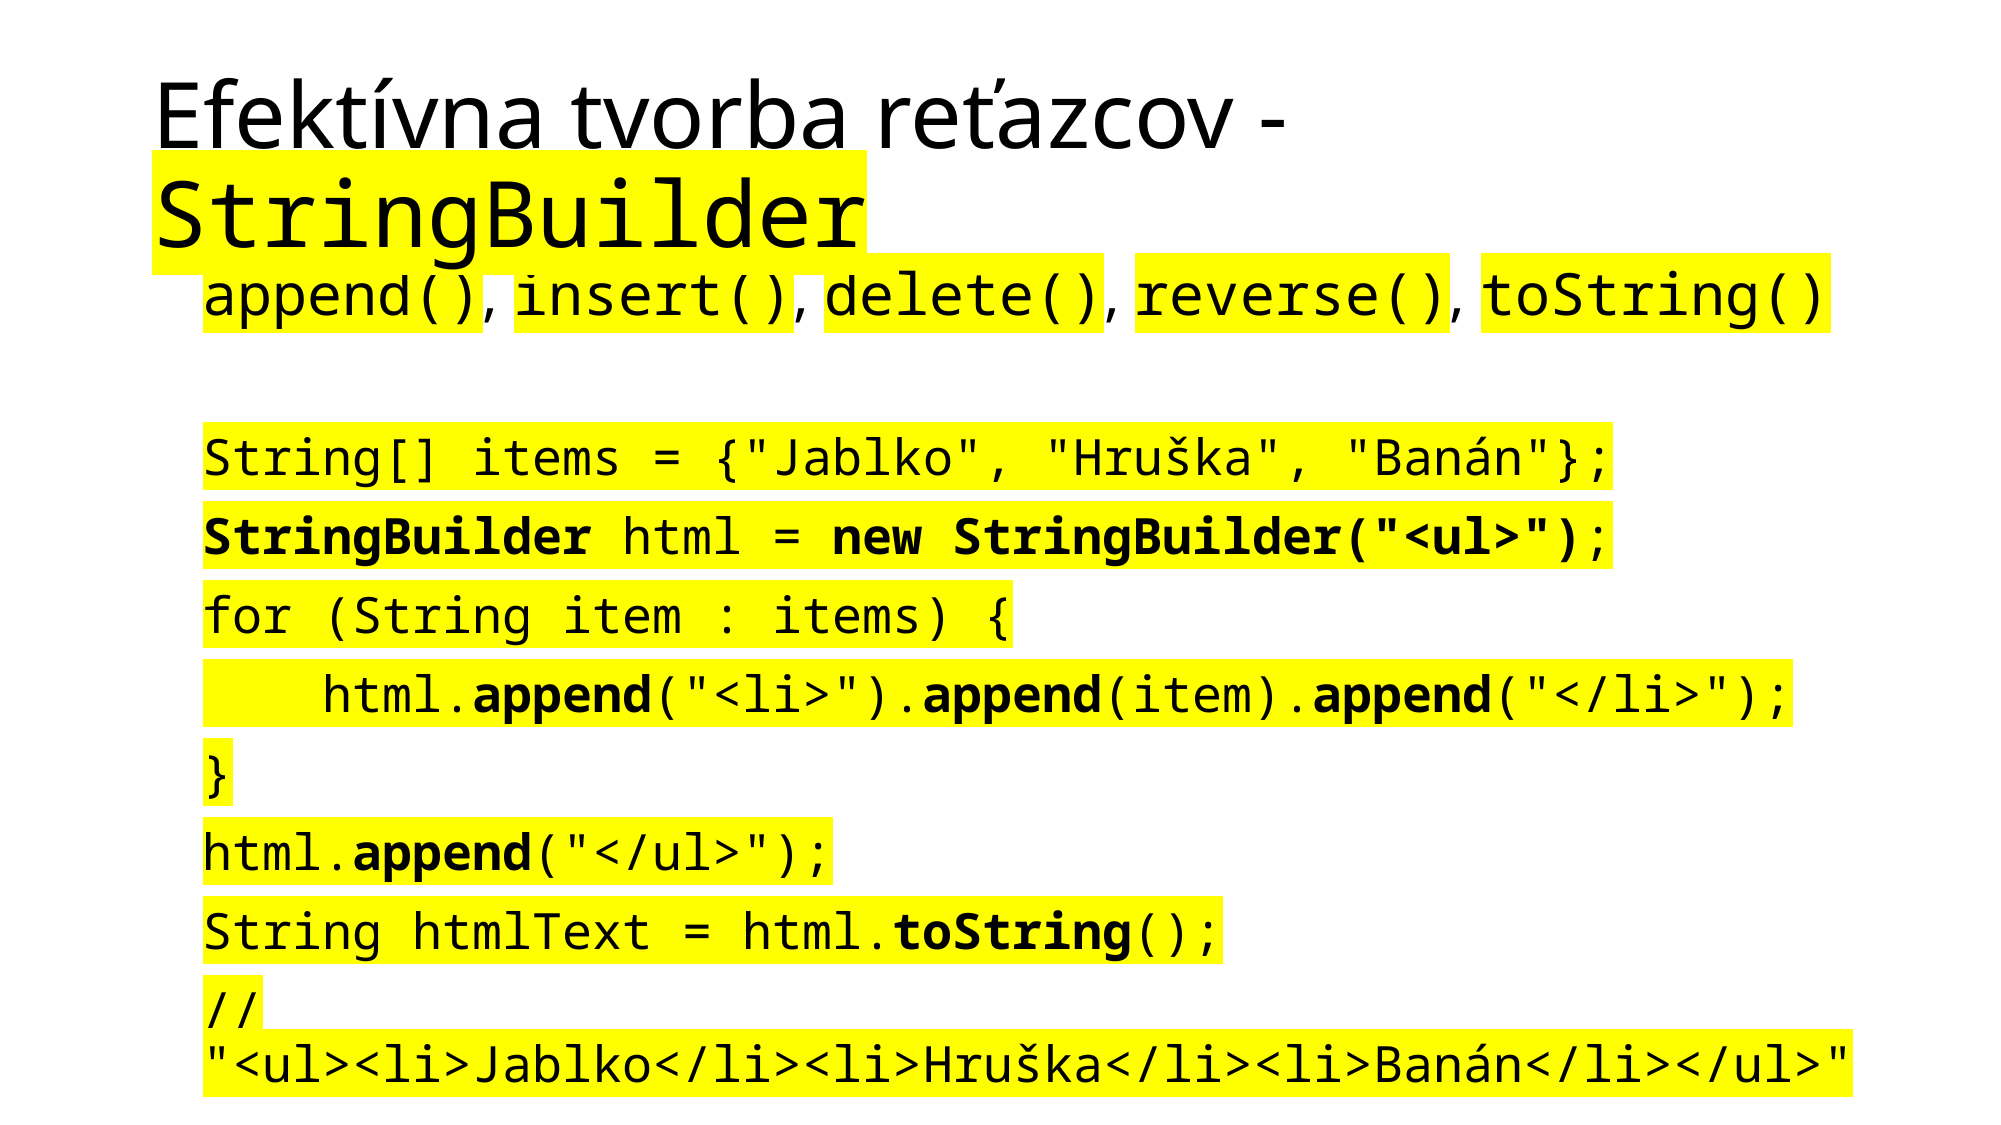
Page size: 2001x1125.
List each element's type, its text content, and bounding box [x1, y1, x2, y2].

title Efektívna tvorba reťazcov - StringBuilder [137, 59, 1863, 278]
list append(), insert(), delete(), reverse(), toString() String[] items = {"Jablko", "Hruška", "Banán"}; StringBuilder html = new StringBuilder("<ul>"); for (String item : items) { html.append("<li>").append(item).append("</li>"); } html.append("</ul>"); String htmlText = html.toString(); // "<ul><li>Jablko</li><li>Hruška</li><li>Banán</li></ul>" [187, 257, 1943, 1034]
